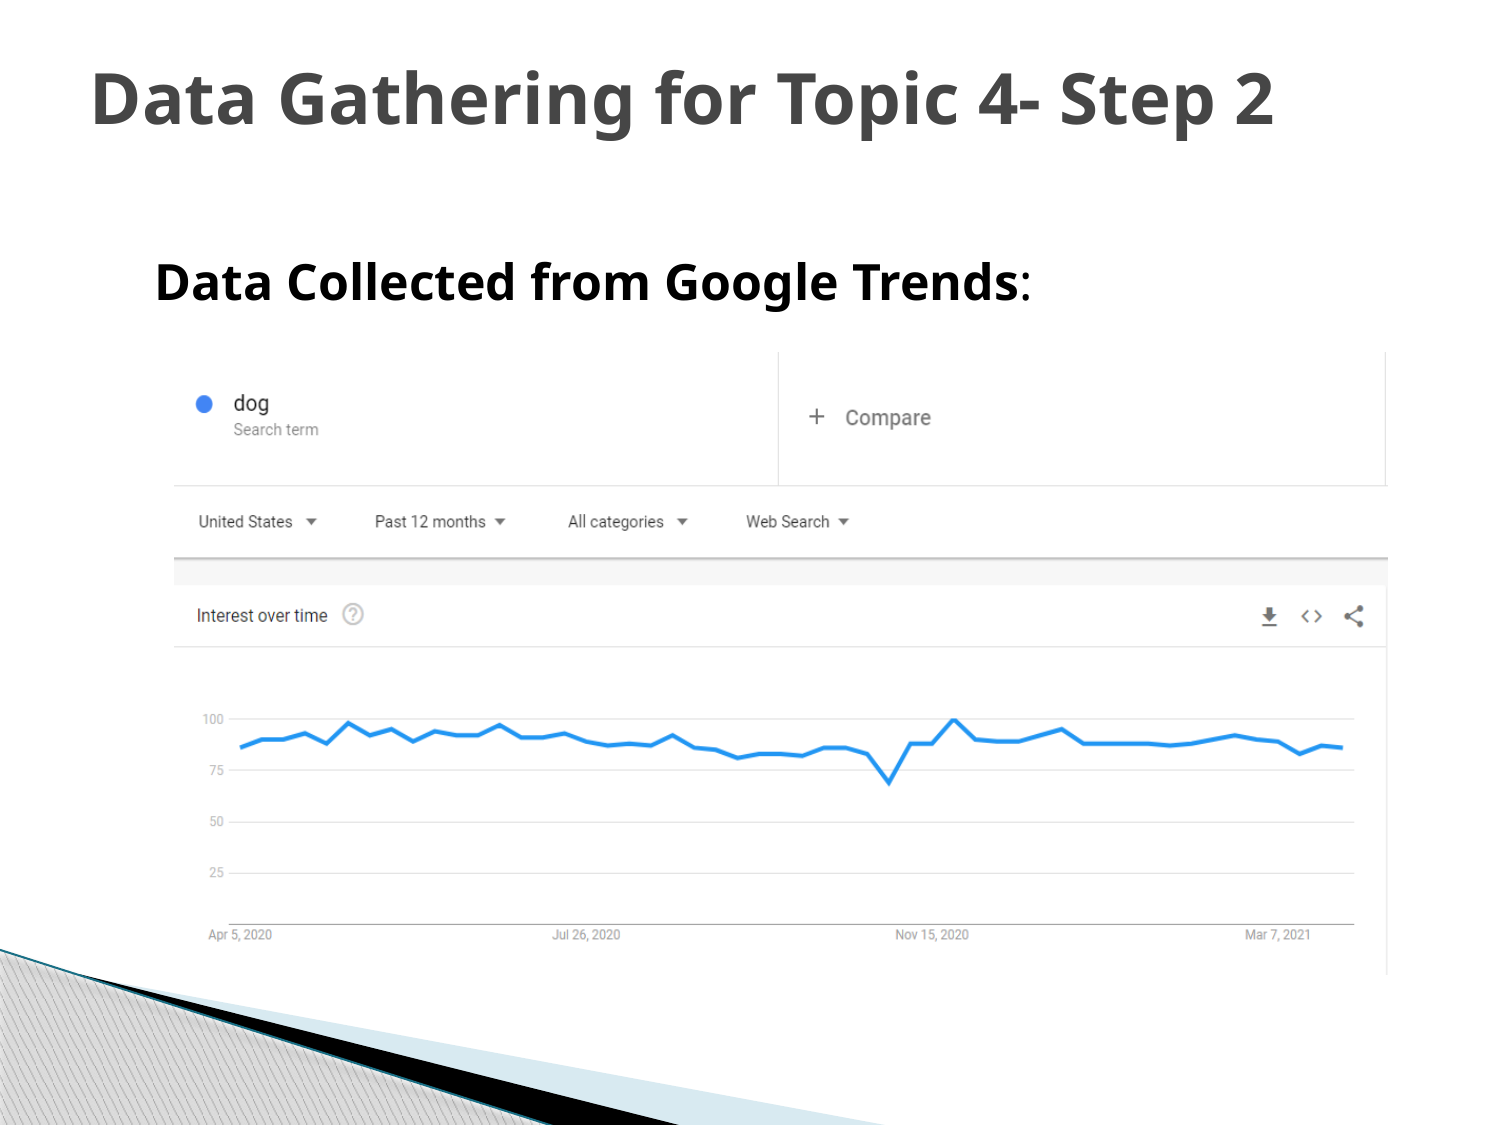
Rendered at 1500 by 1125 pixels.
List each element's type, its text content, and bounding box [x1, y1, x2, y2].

picture [174, 351, 1388, 976]
list Data Collected from Google Trends: [75, 243, 1425, 986]
title Data Gathering for Topic 4- Step 2 [75, 45, 1425, 233]
